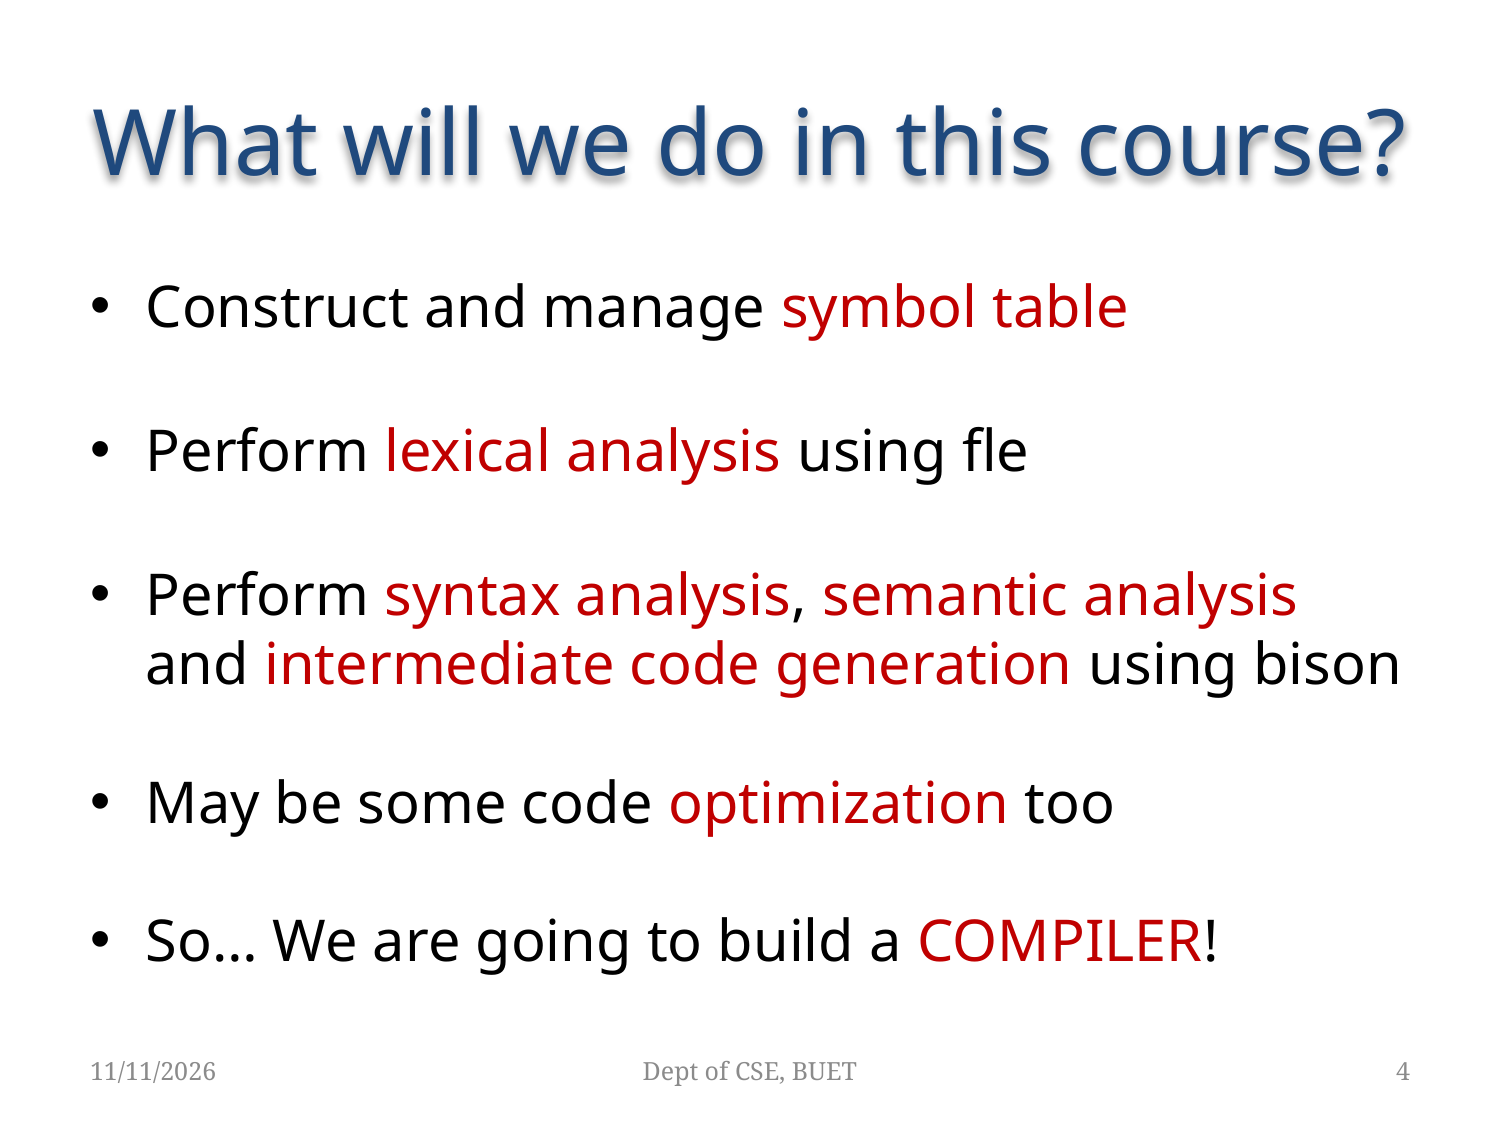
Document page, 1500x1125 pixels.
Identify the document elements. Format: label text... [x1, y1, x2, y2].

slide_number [75, 1042, 425, 1103]
footer Dept of CSE, BUET [512, 1042, 988, 1103]
slide_number 4 [1074, 1042, 1425, 1103]
title What will we do in this course? [75, 45, 1425, 233]
list Construct and manage symbol table Perform lexical analysis using fle Perform syntax analysis, semantic analysis and intermediate code generation using bison May be some code optimization too So… We are going to build a COMPILER! [75, 262, 1425, 1005]
